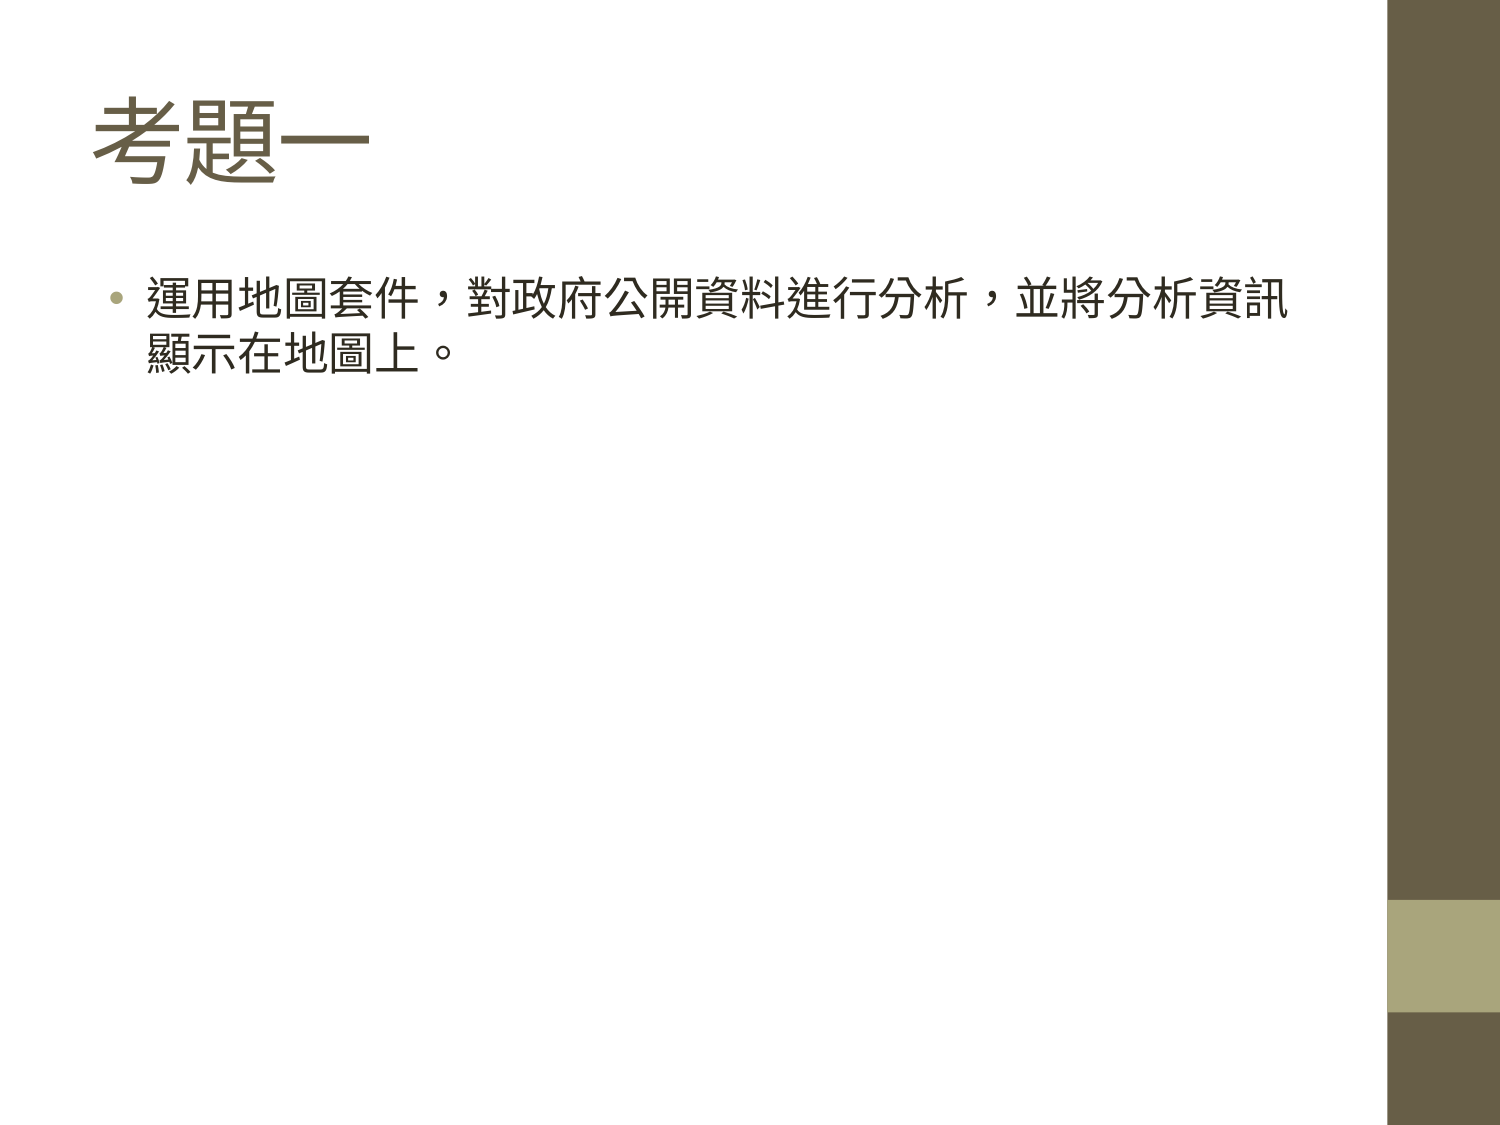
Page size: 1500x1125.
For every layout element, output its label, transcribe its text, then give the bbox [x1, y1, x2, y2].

text_box 運用地圖套件，對政府公開資料進行分析，並將分析資訊顯示在地圖上。 [74, 262, 1325, 1050]
text_box 考題一 [74, 45, 1325, 233]
